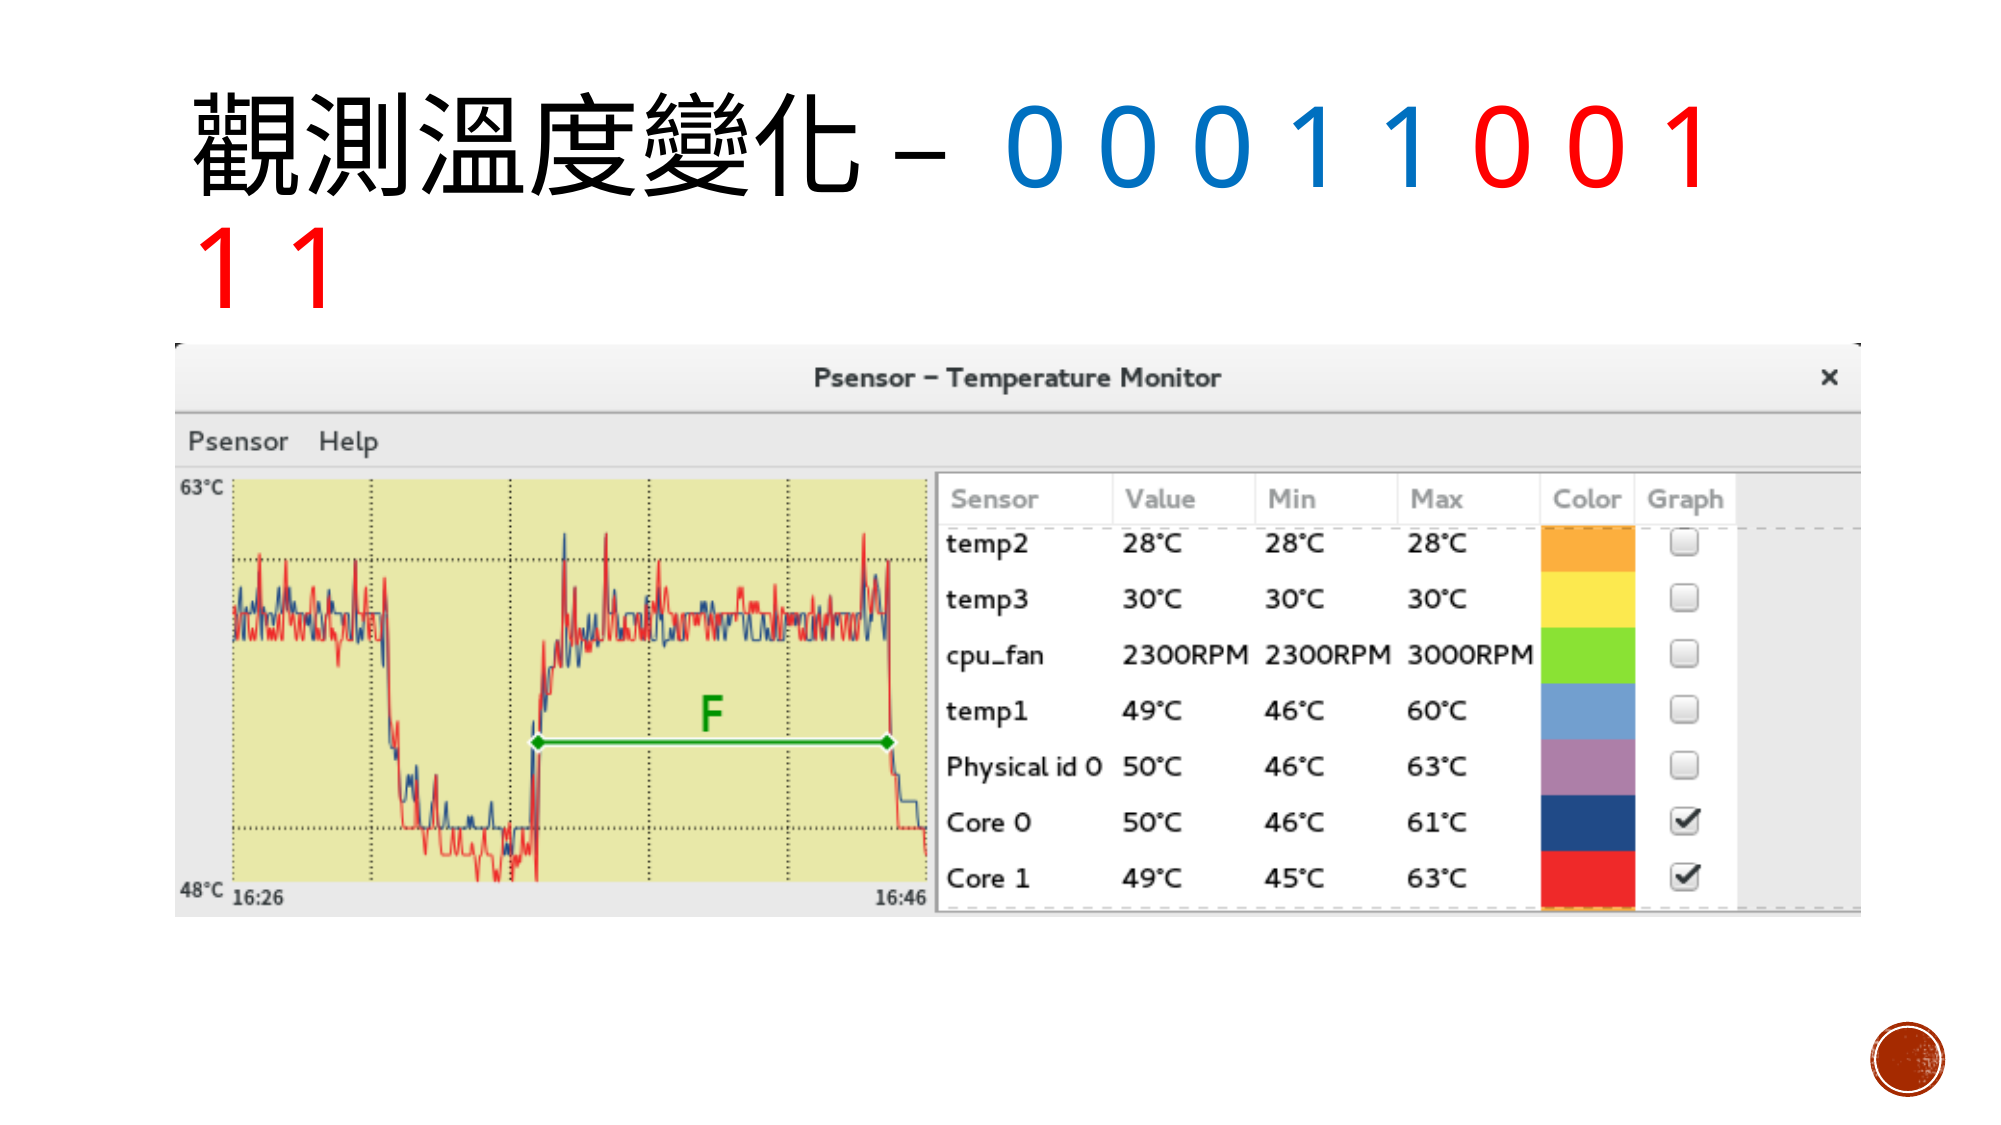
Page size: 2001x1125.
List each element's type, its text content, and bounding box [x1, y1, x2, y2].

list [176, 344, 1860, 916]
title 觀測溫度變化 – 0 0 0 1 1 0 0 1 1 1 [175, 79, 1826, 342]
